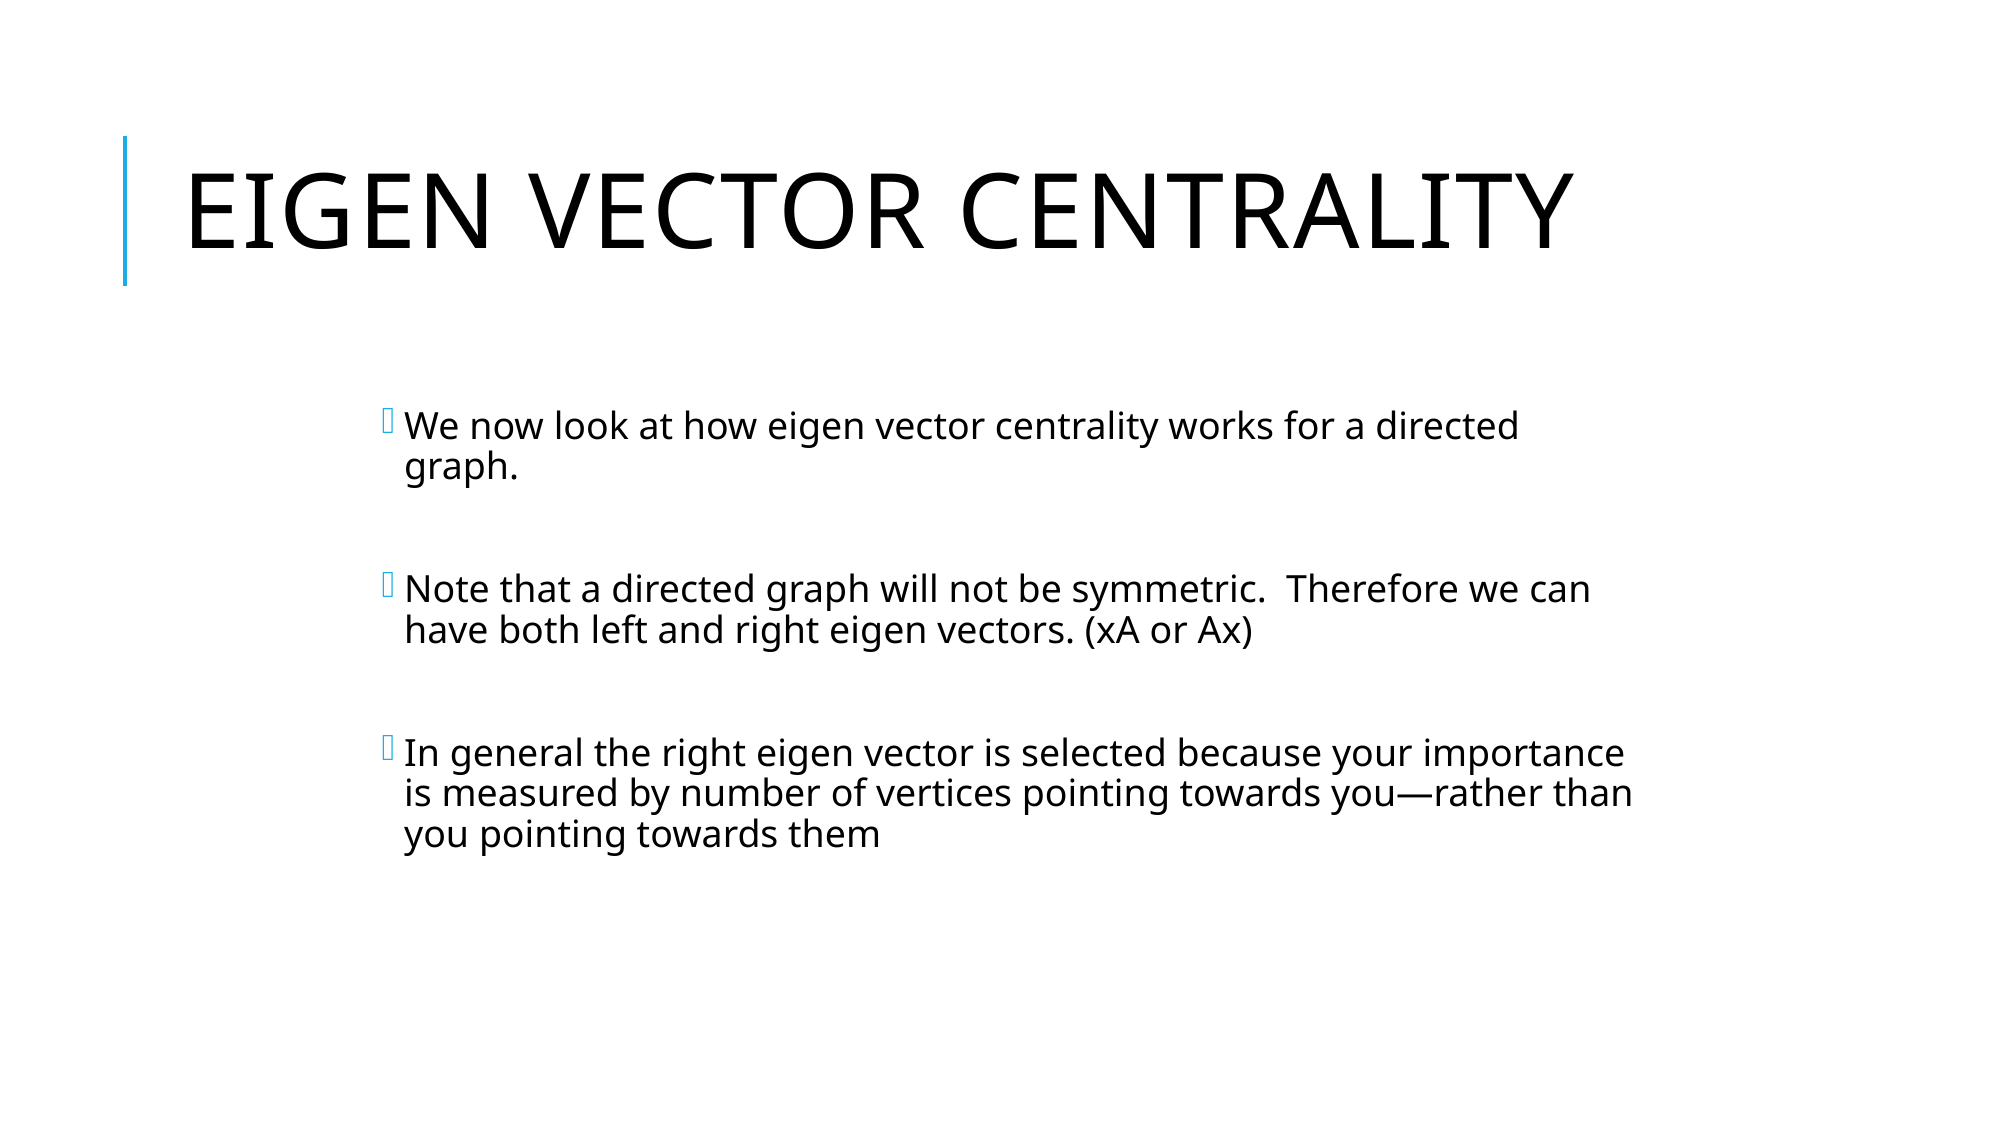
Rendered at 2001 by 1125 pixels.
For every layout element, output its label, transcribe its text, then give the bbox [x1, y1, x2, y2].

list We now look at how eigen vector centrality works for a directed graph. Note that a directed graph will not be symmetric. Therefore we can have both left and right eigen vectors. (xA or Ax) In general the right eigen vector is selected because your importance is measured by number of vertices pointing towards you—rather than you pointing towards them [353, 233, 1647, 948]
title Eigen Vector Centrality [168, 96, 1763, 342]
